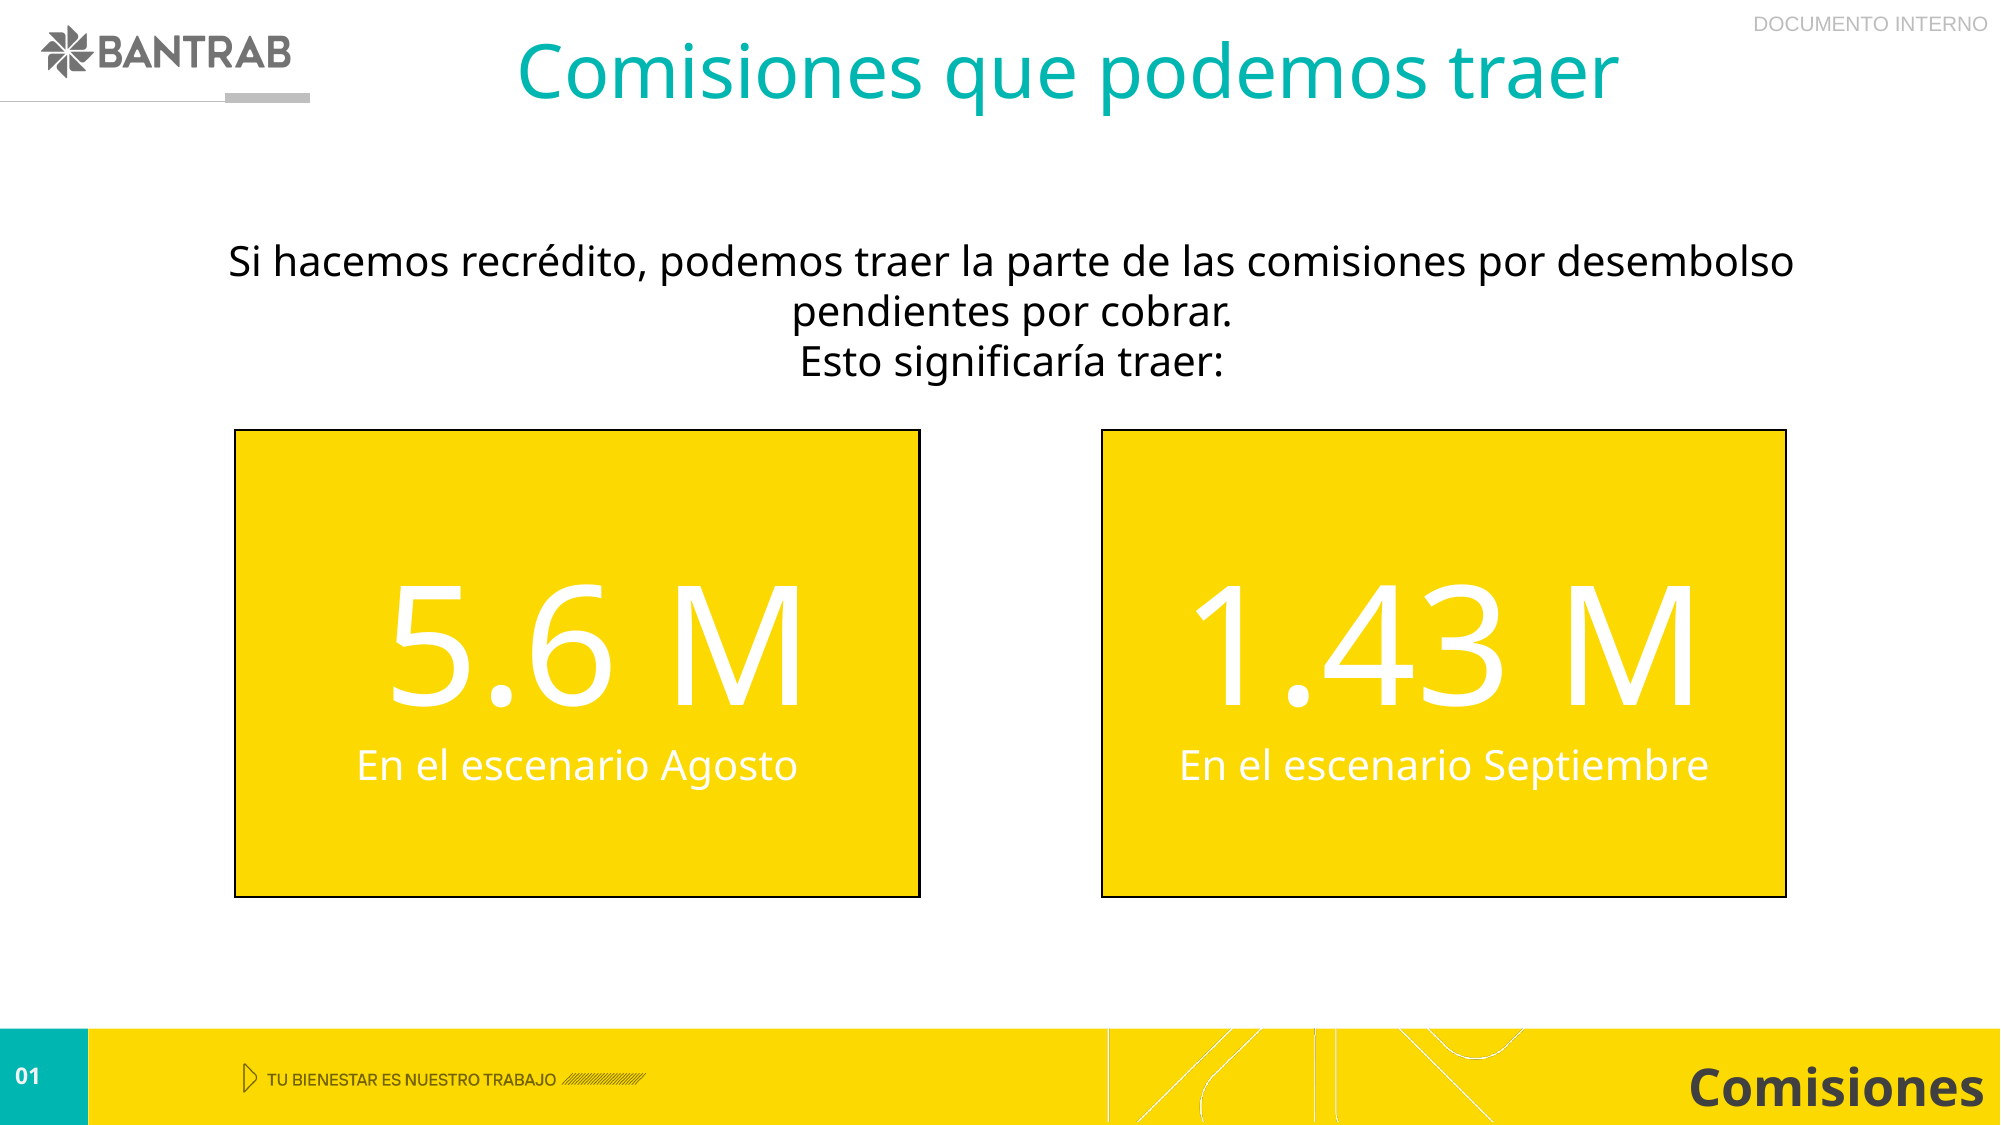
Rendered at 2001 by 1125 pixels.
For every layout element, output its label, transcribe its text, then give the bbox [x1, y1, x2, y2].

title Comisiones [88, 1028, 2000, 1125]
text_box 1.43 M En el escenario Septiembre [1101, 429, 1787, 898]
picture [999, 1028, 1624, 1122]
picture [235, 1053, 658, 1100]
picture [31, 10, 310, 100]
text_box Comisiones que podemos traer [0, 16, 2000, 121]
text_box Si hacemos recrédito, podemos traer la parte de las comisiones por desembolso pendientes por cobrar. Esto significaría traer: [117, 227, 1907, 393]
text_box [0, 93, 310, 102]
text_box 01 [0, 1028, 88, 1125]
text_box 5.6 M En el escenario Agosto [234, 429, 921, 898]
